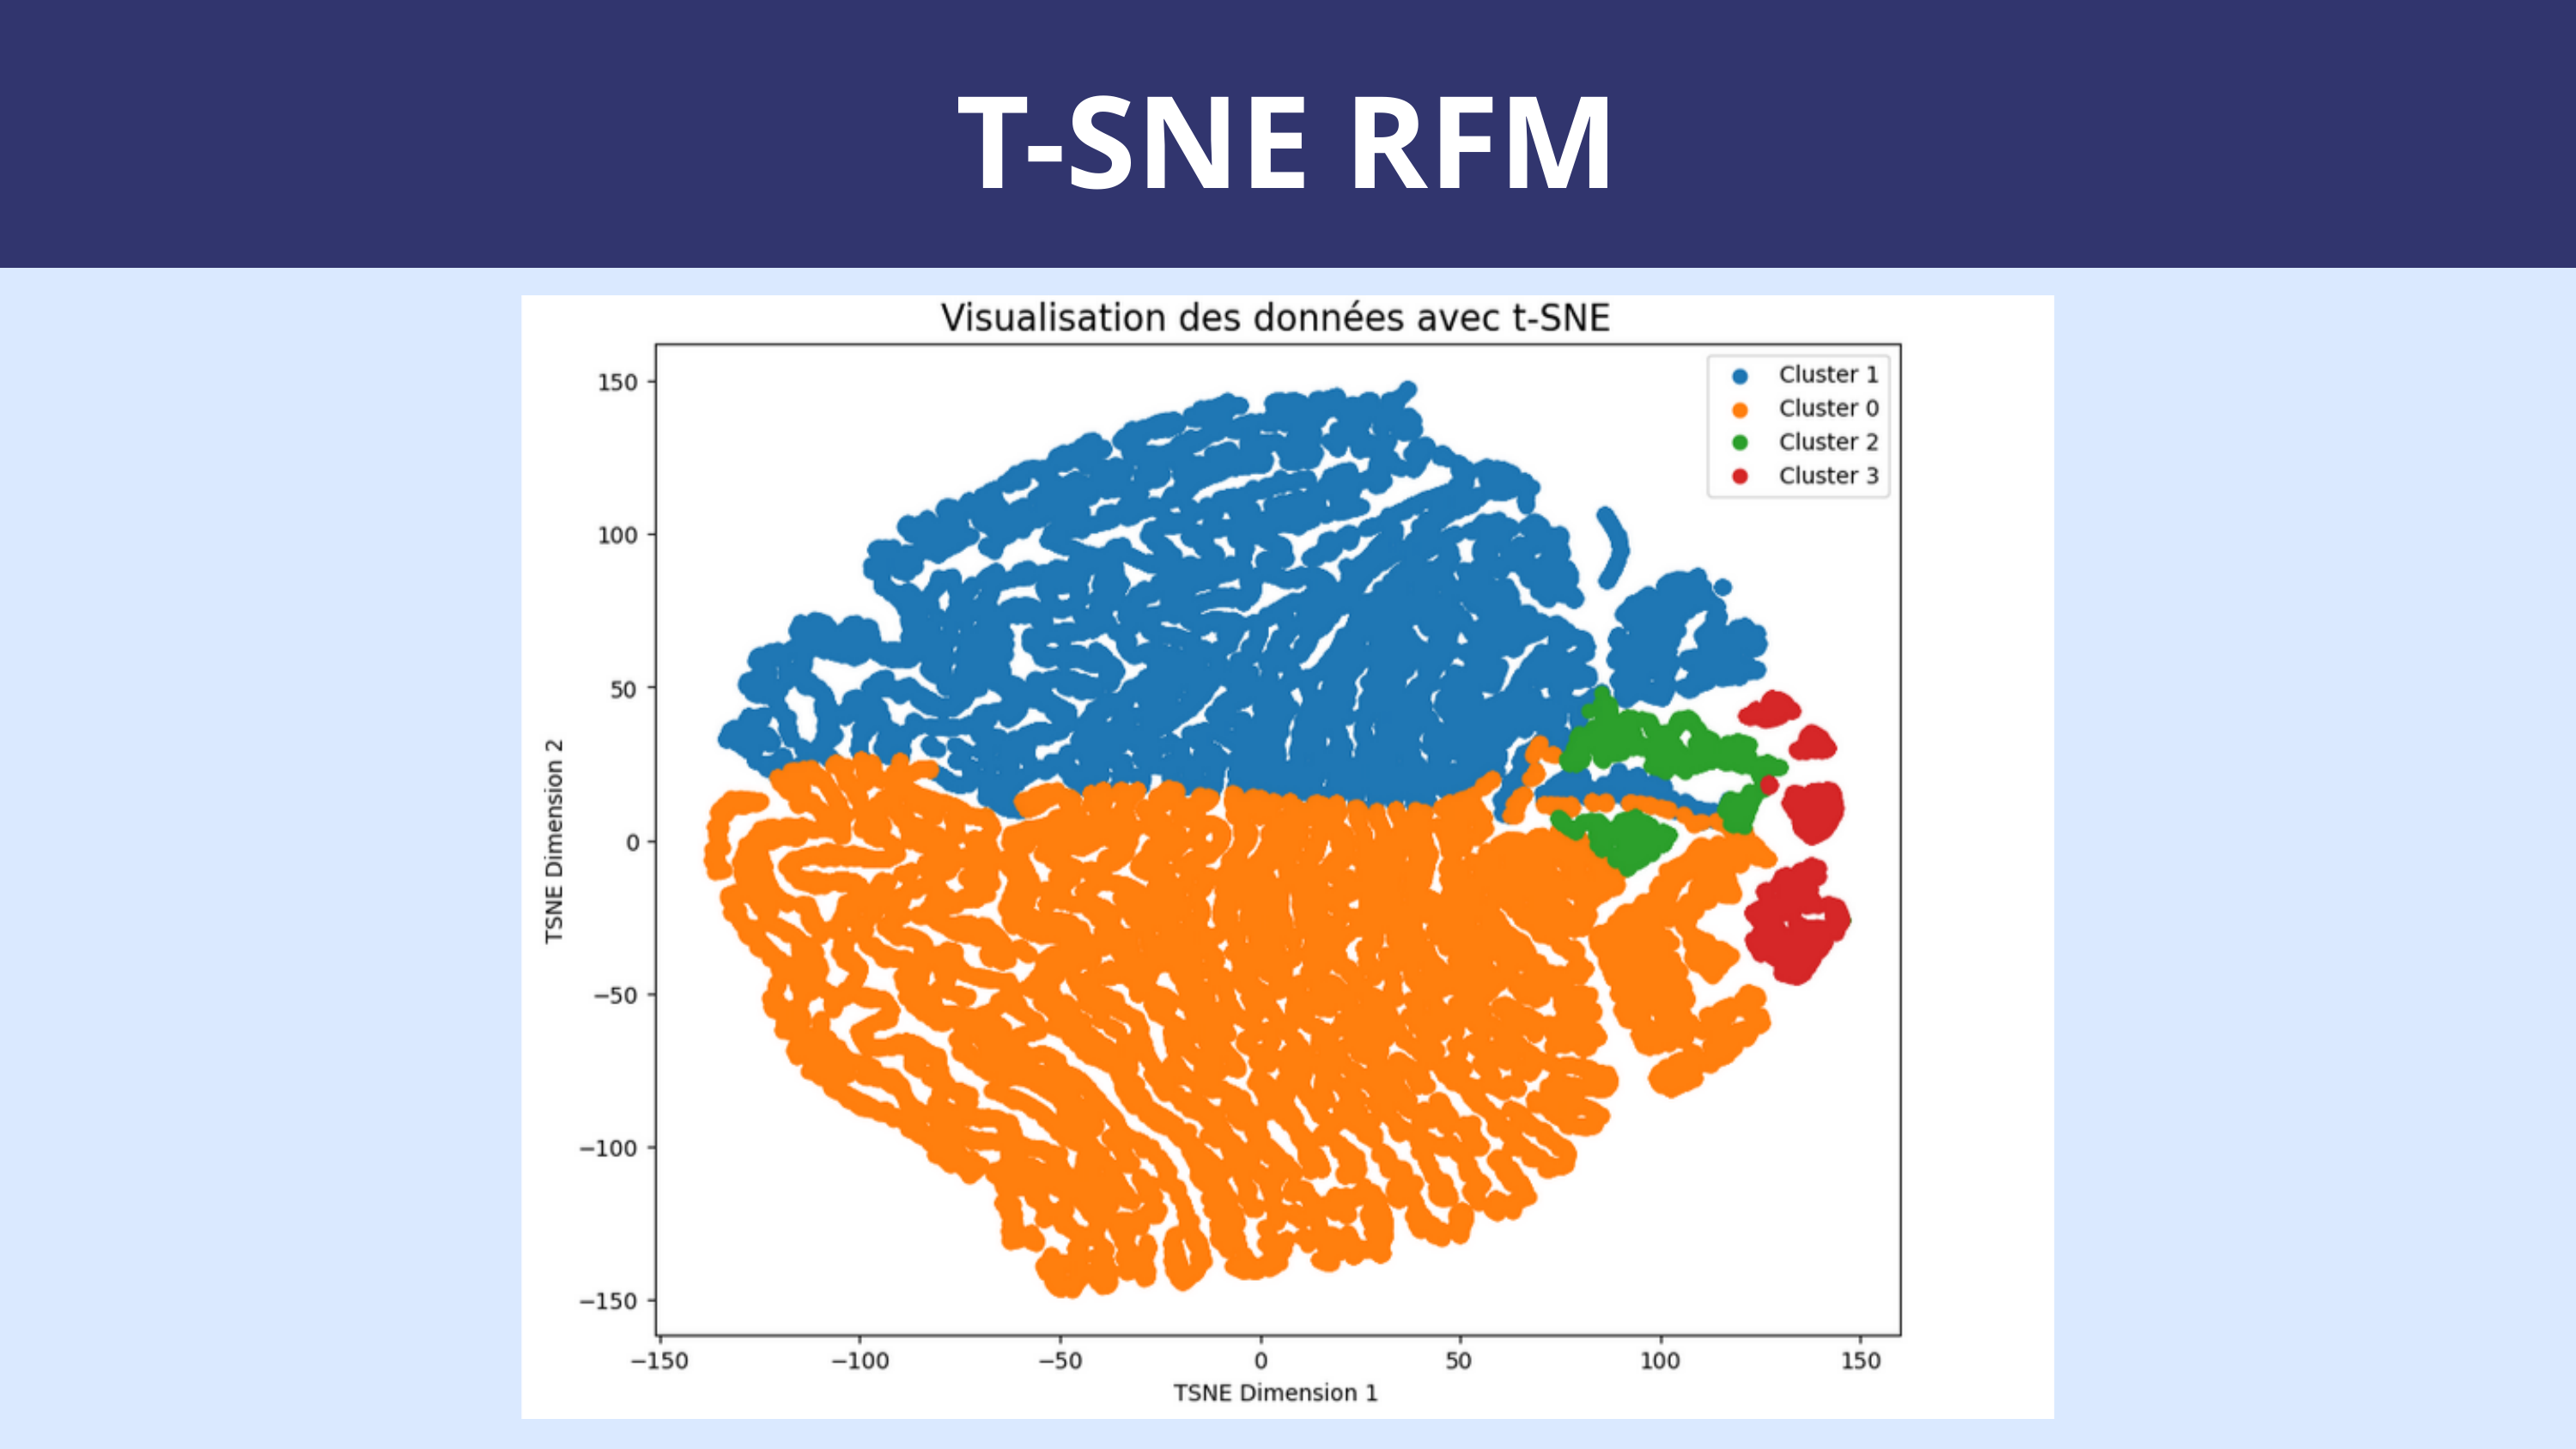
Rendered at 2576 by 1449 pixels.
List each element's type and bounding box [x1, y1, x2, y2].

text_box [0, 0, 2576, 269]
text_box [521, 295, 2055, 1419]
